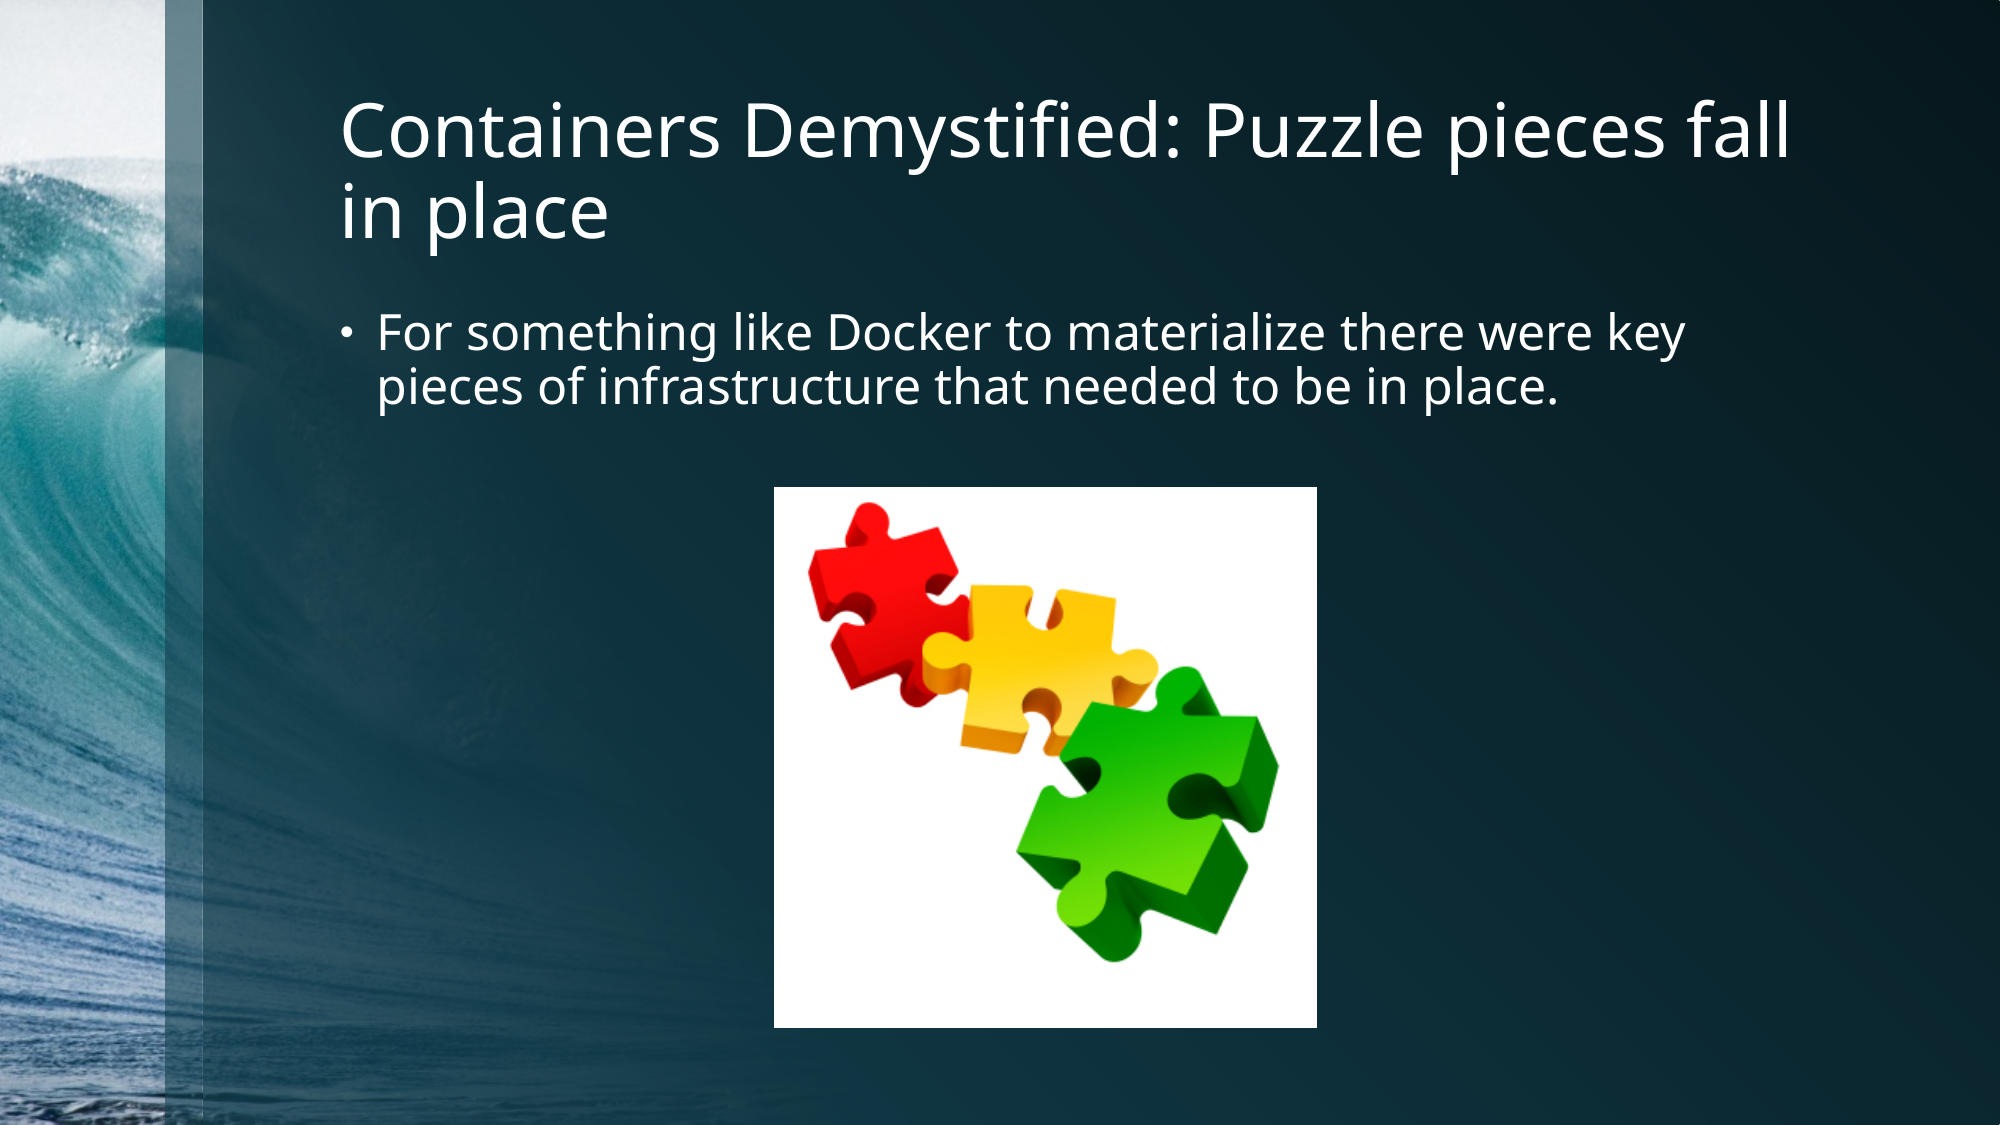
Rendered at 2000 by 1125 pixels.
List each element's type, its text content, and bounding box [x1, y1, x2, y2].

picture [0, 0, 2000, 1125]
title Containers Demystified: Puzzle pieces fall in place [324, 62, 1825, 263]
list For something like Docker to materialize there were key pieces of infrastructure that needed to be in place. [324, 299, 1825, 1025]
